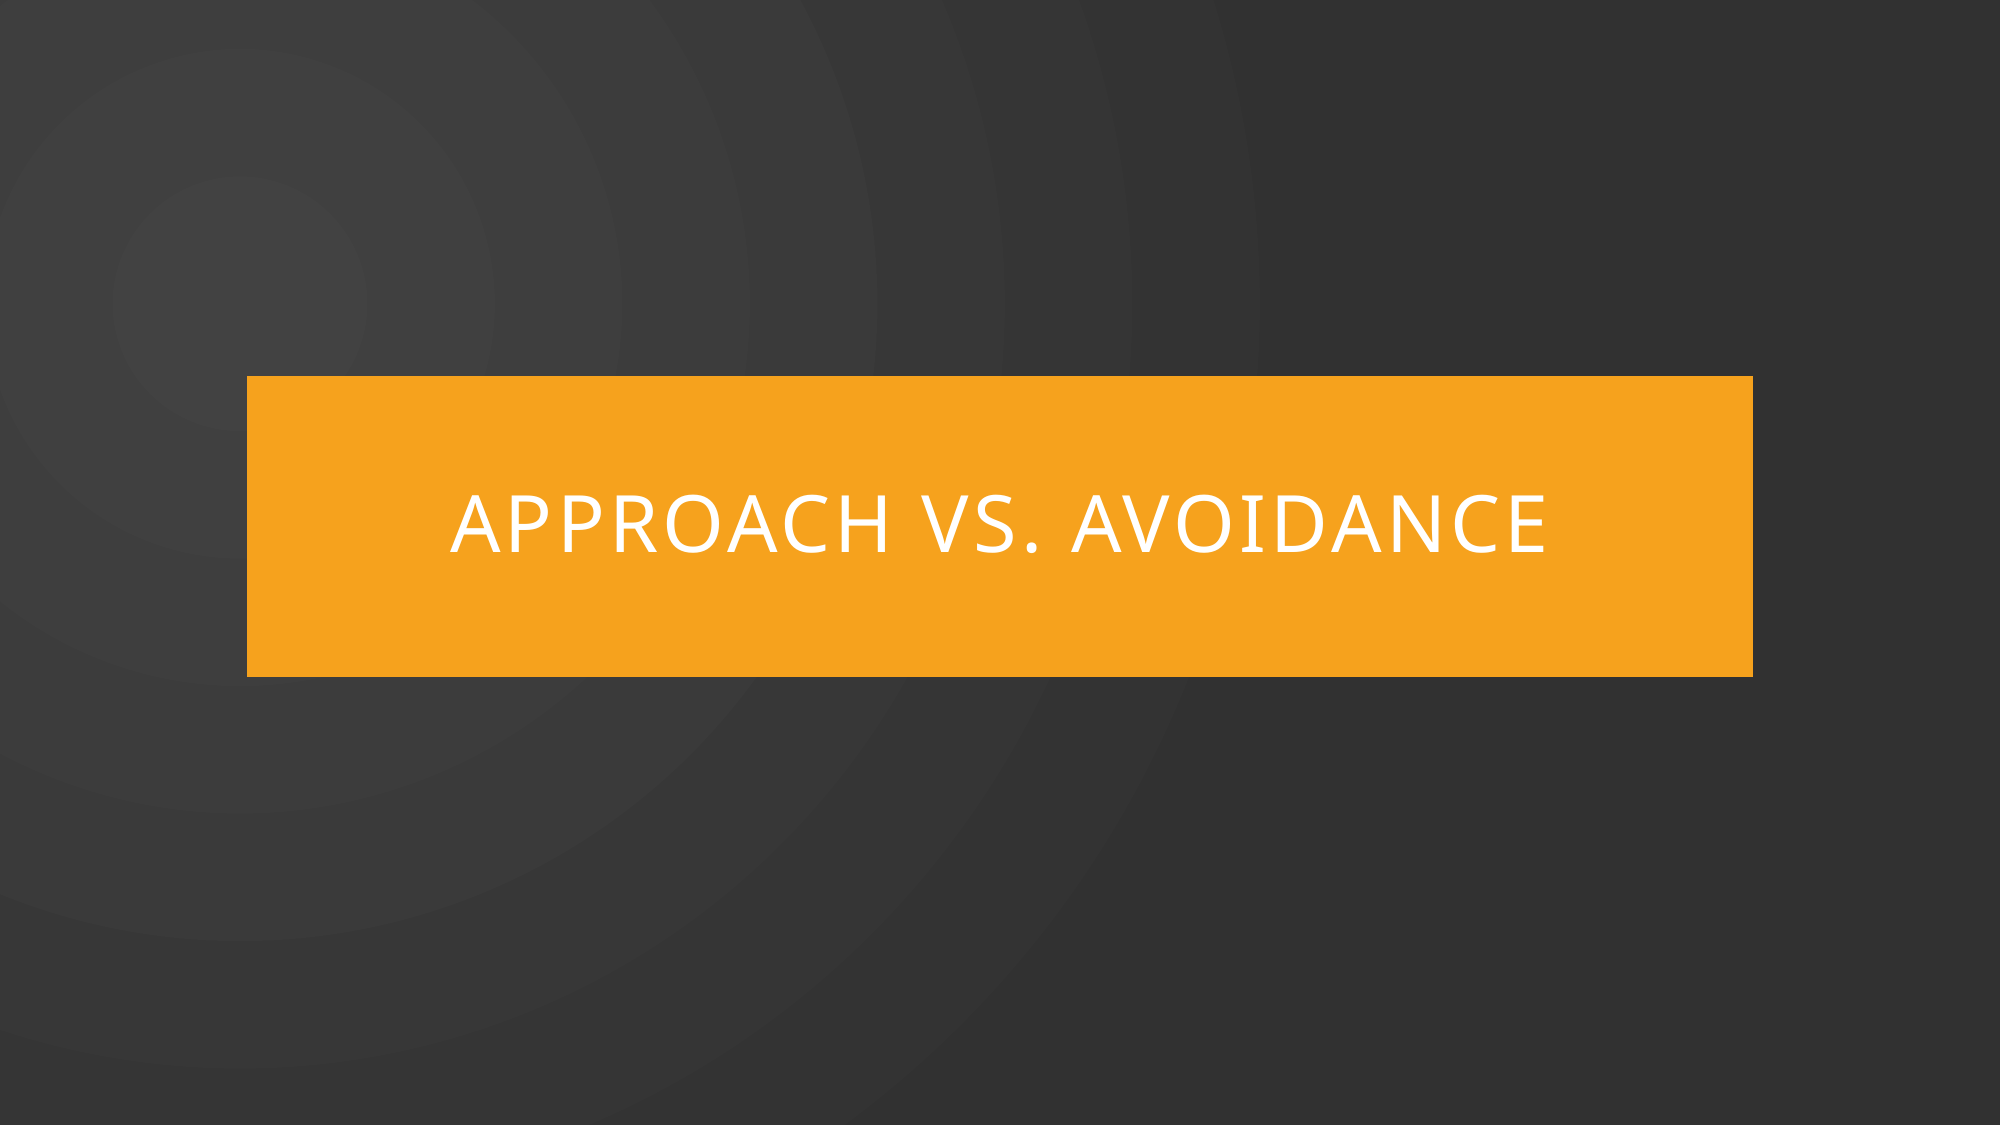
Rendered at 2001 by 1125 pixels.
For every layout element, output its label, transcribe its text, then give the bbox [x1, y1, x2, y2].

text_box [0, 0, 2000, 1125]
title Approach vs. avoidance [259, 388, 1741, 665]
